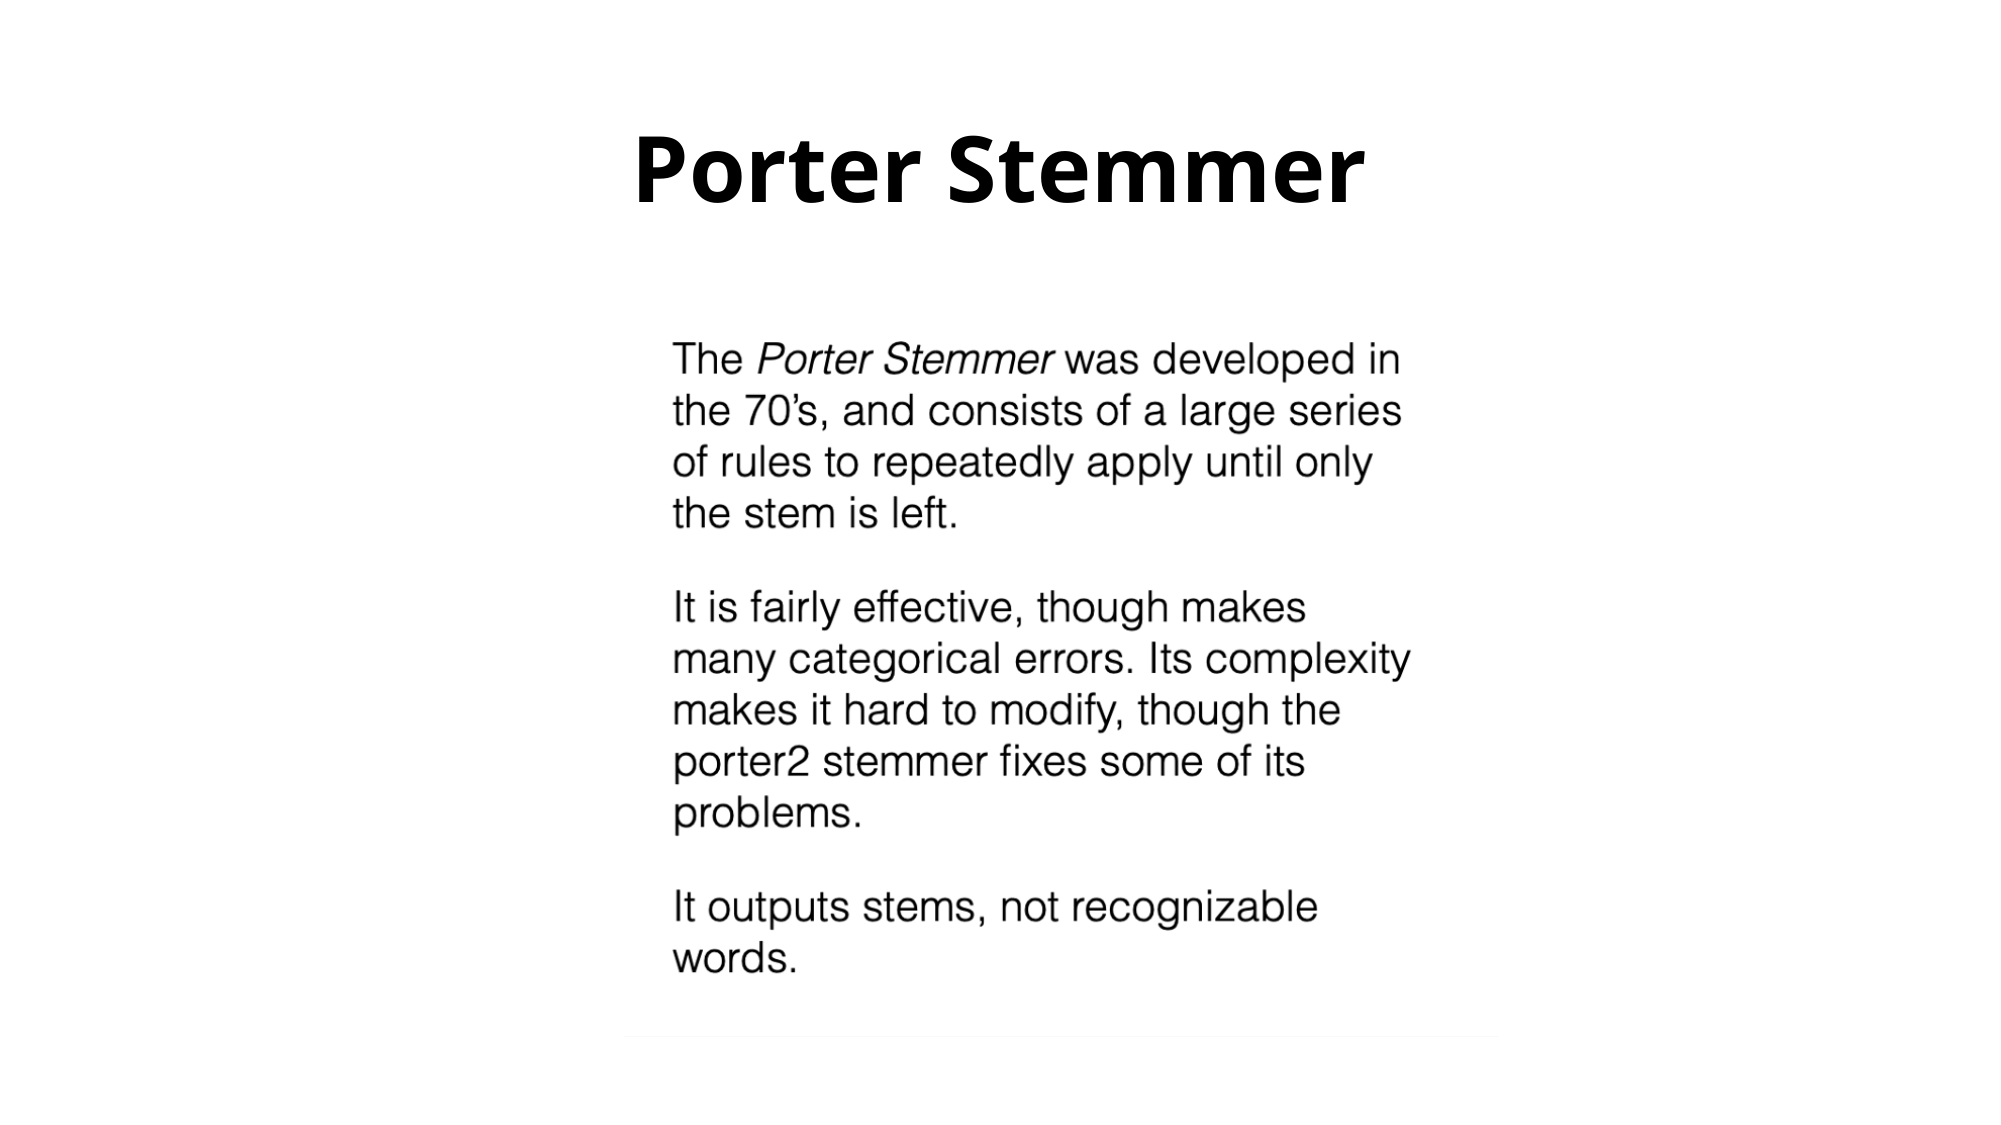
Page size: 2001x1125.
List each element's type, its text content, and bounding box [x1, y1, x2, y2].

title Porter Stemmer [137, 111, 1863, 235]
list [624, 323, 1498, 1038]
